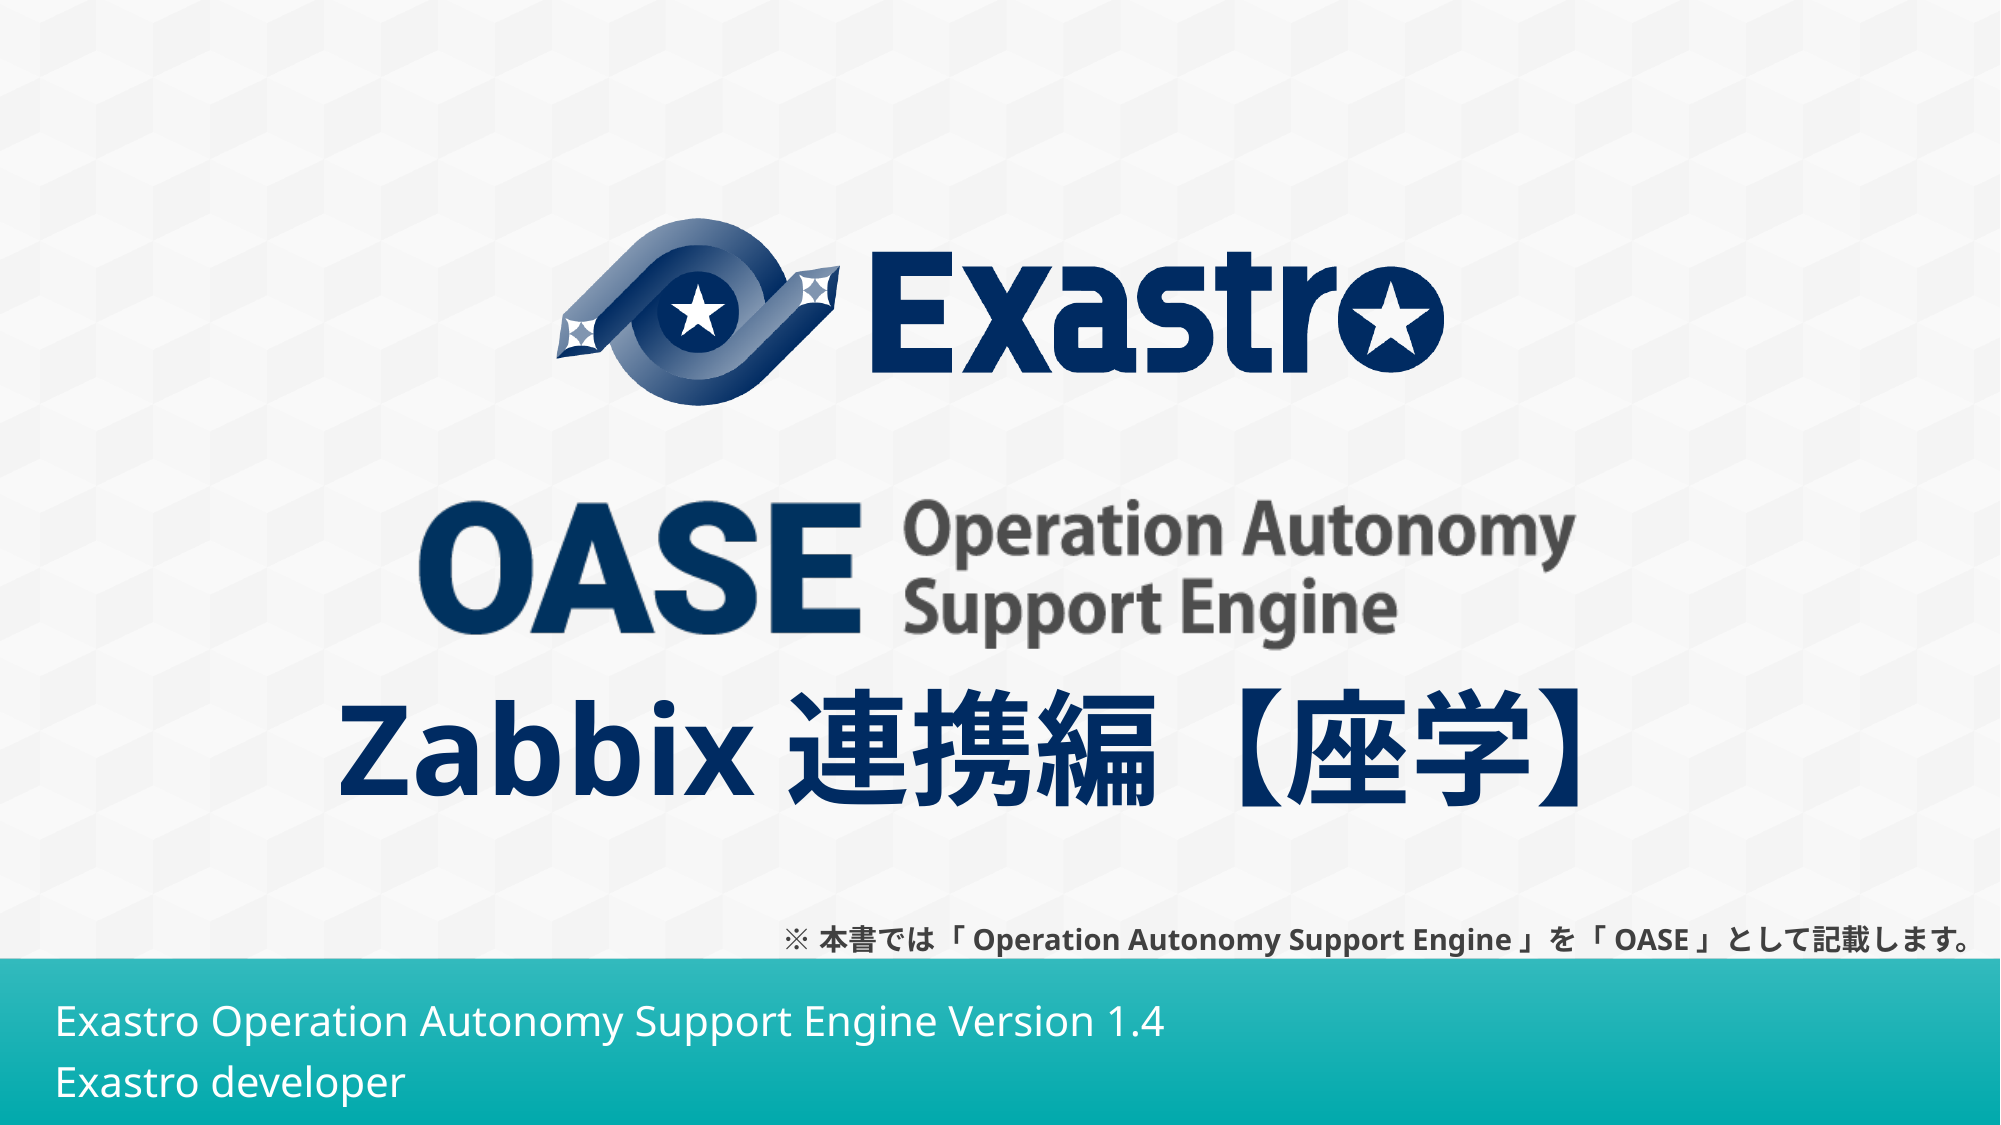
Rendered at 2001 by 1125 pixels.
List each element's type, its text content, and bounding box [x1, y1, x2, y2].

text_box ※本書では「Operation Autonomy Support Engine」を「OASE」として記載します。 [0, 915, 2000, 957]
picture [0, 957, 2000, 1125]
title Zabbix連携編【座学】 [39, 663, 1961, 821]
picture [0, 0, 2000, 915]
list Exastro Operation Autonomy Support Engine Version 1.4 Exastro developer [39, 987, 1473, 1115]
